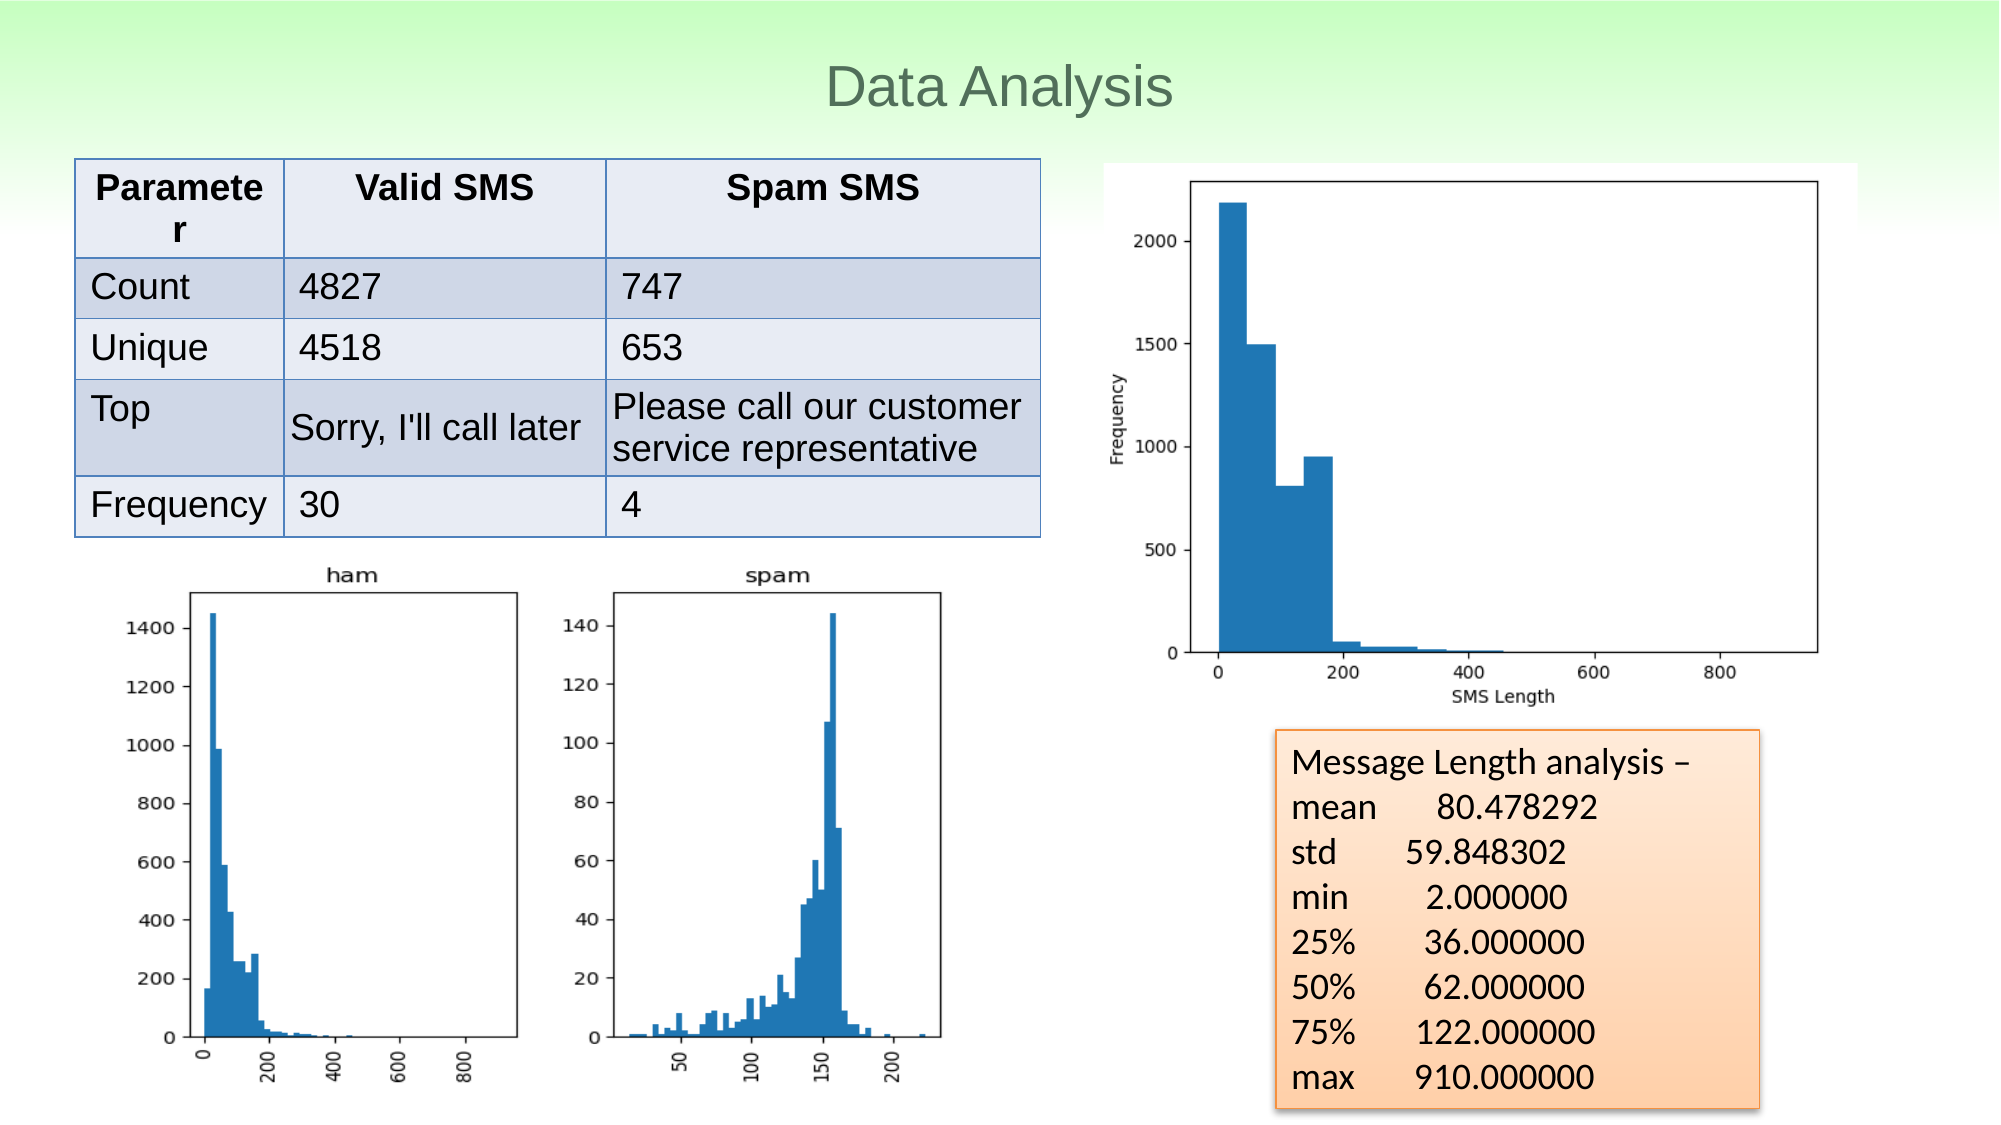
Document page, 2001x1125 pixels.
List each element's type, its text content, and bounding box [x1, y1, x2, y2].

table_header Spam SMS [607, 160, 1040, 257]
picture [0, 0, 2000, 716]
table_cell Frequency [76, 477, 283, 536]
table_cell Unique [76, 319, 283, 379]
table_cell Count [76, 259, 283, 318]
table_cell Sorry, I'll call later [285, 380, 605, 475]
table_cell 4 [607, 477, 1040, 536]
table_cell 4518 [285, 319, 605, 379]
table_header Valid SMS [285, 160, 605, 257]
table_header Parameter [76, 160, 283, 257]
table_cell 4827 [285, 259, 605, 318]
table_cell 30 [285, 477, 605, 536]
title Data Analysis [506, 48, 1494, 119]
table_cell 747 [607, 259, 1040, 318]
table_cell Please call our customer service representative [607, 380, 1040, 475]
table_cell Top [76, 380, 283, 475]
picture [108, 544, 1032, 1121]
table_cell 653 [607, 319, 1040, 379]
text_box Message Length analysis – mean 80.478292 std 59.848302 min 2.000000 25% 36.000000 50% 62.000000 75% 122.000000 max 910.000000 [1276, 729, 1760, 1109]
